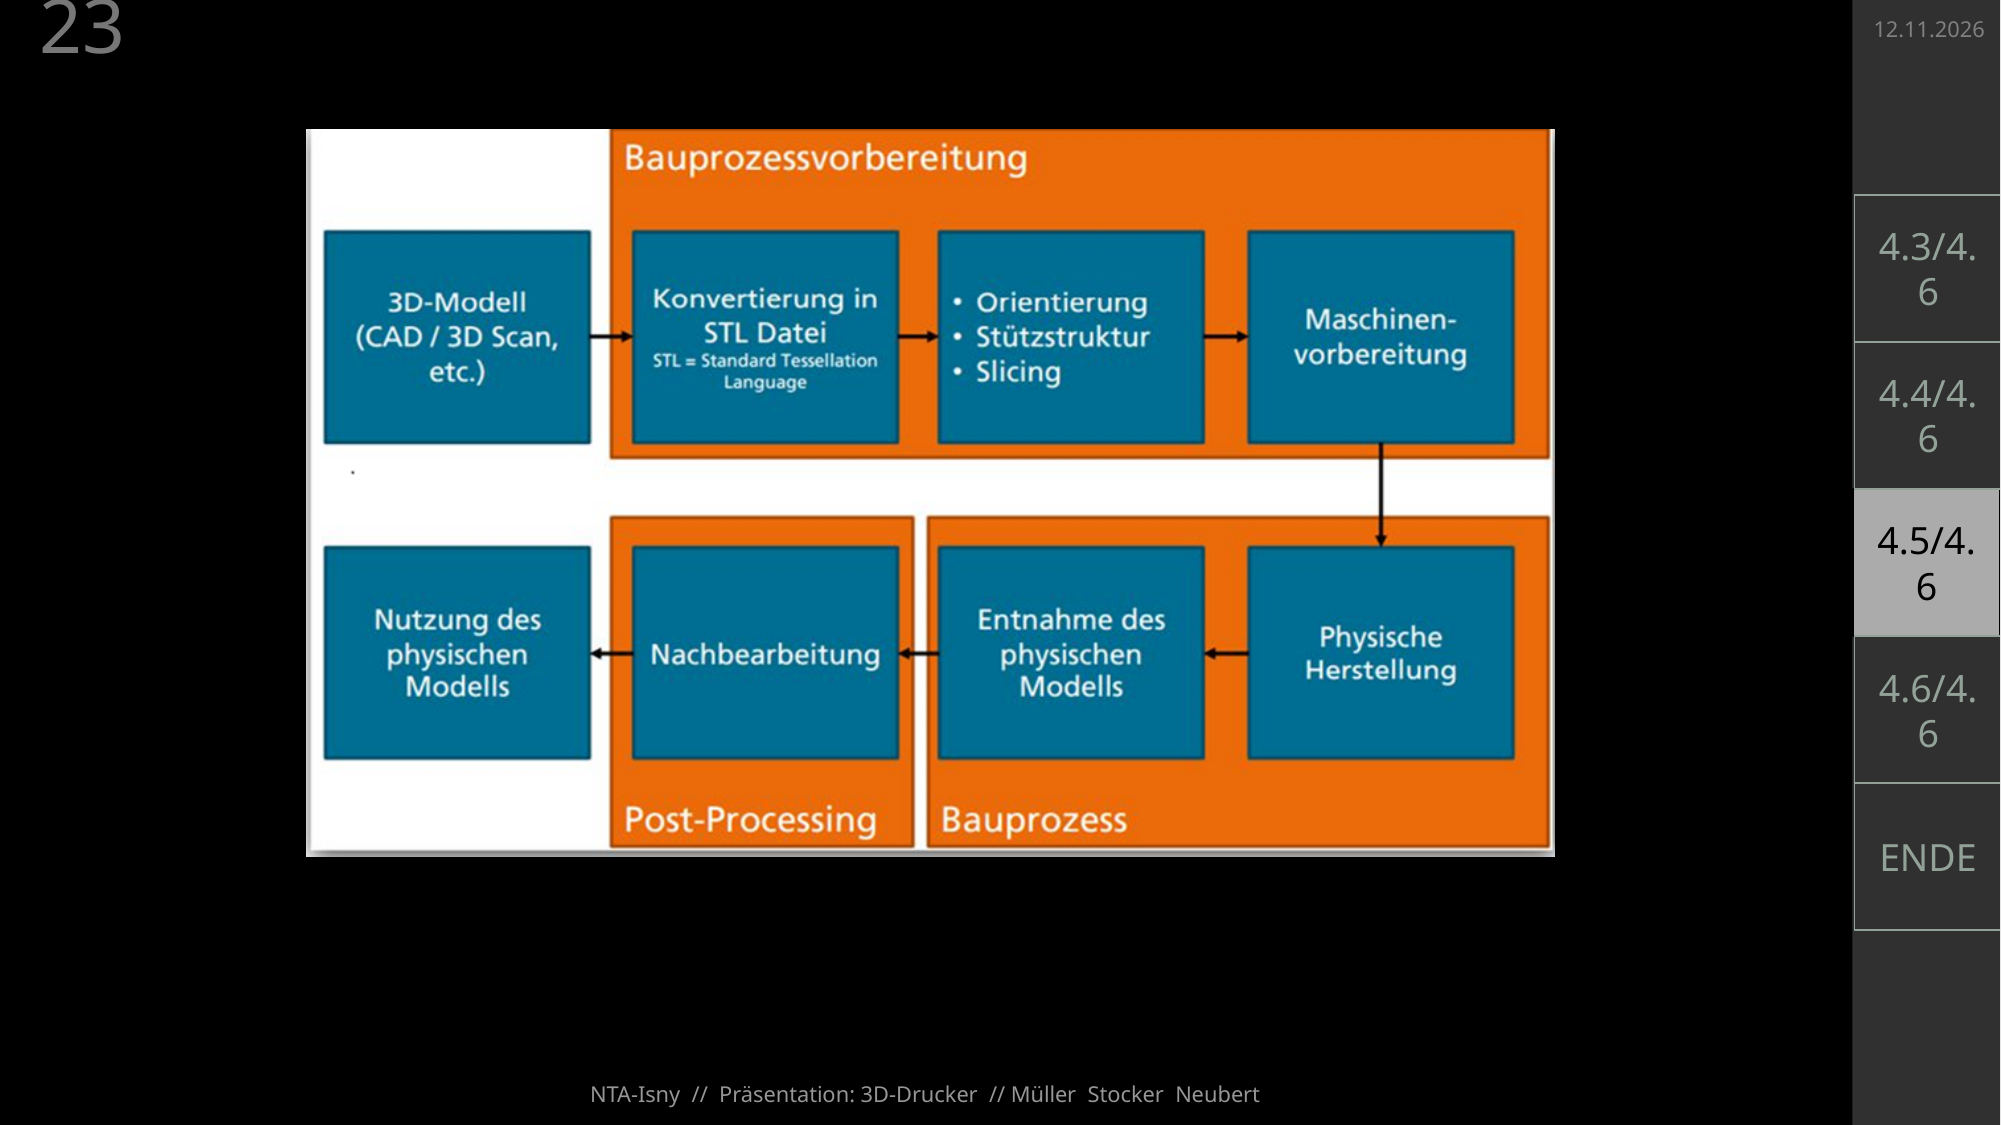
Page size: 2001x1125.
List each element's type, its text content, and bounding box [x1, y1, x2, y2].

text_box 4.4/4.6 [1854, 342, 2000, 489]
text_box 4.5/4.6 [1852, 488, 2000, 637]
text_box 4.6/4.6 [1854, 635, 2000, 783]
picture [306, 129, 1555, 857]
text_box 4.3/4.6 [1854, 194, 2000, 342]
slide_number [1687, 0, 2000, 60]
text_box ENDE [1854, 783, 2000, 931]
slide_number 23 [0, 0, 166, 60]
footer NTA-Isny // Präsentation: 3D-Drucker // Müller Stocker Neubert [0, 1065, 1852, 1125]
